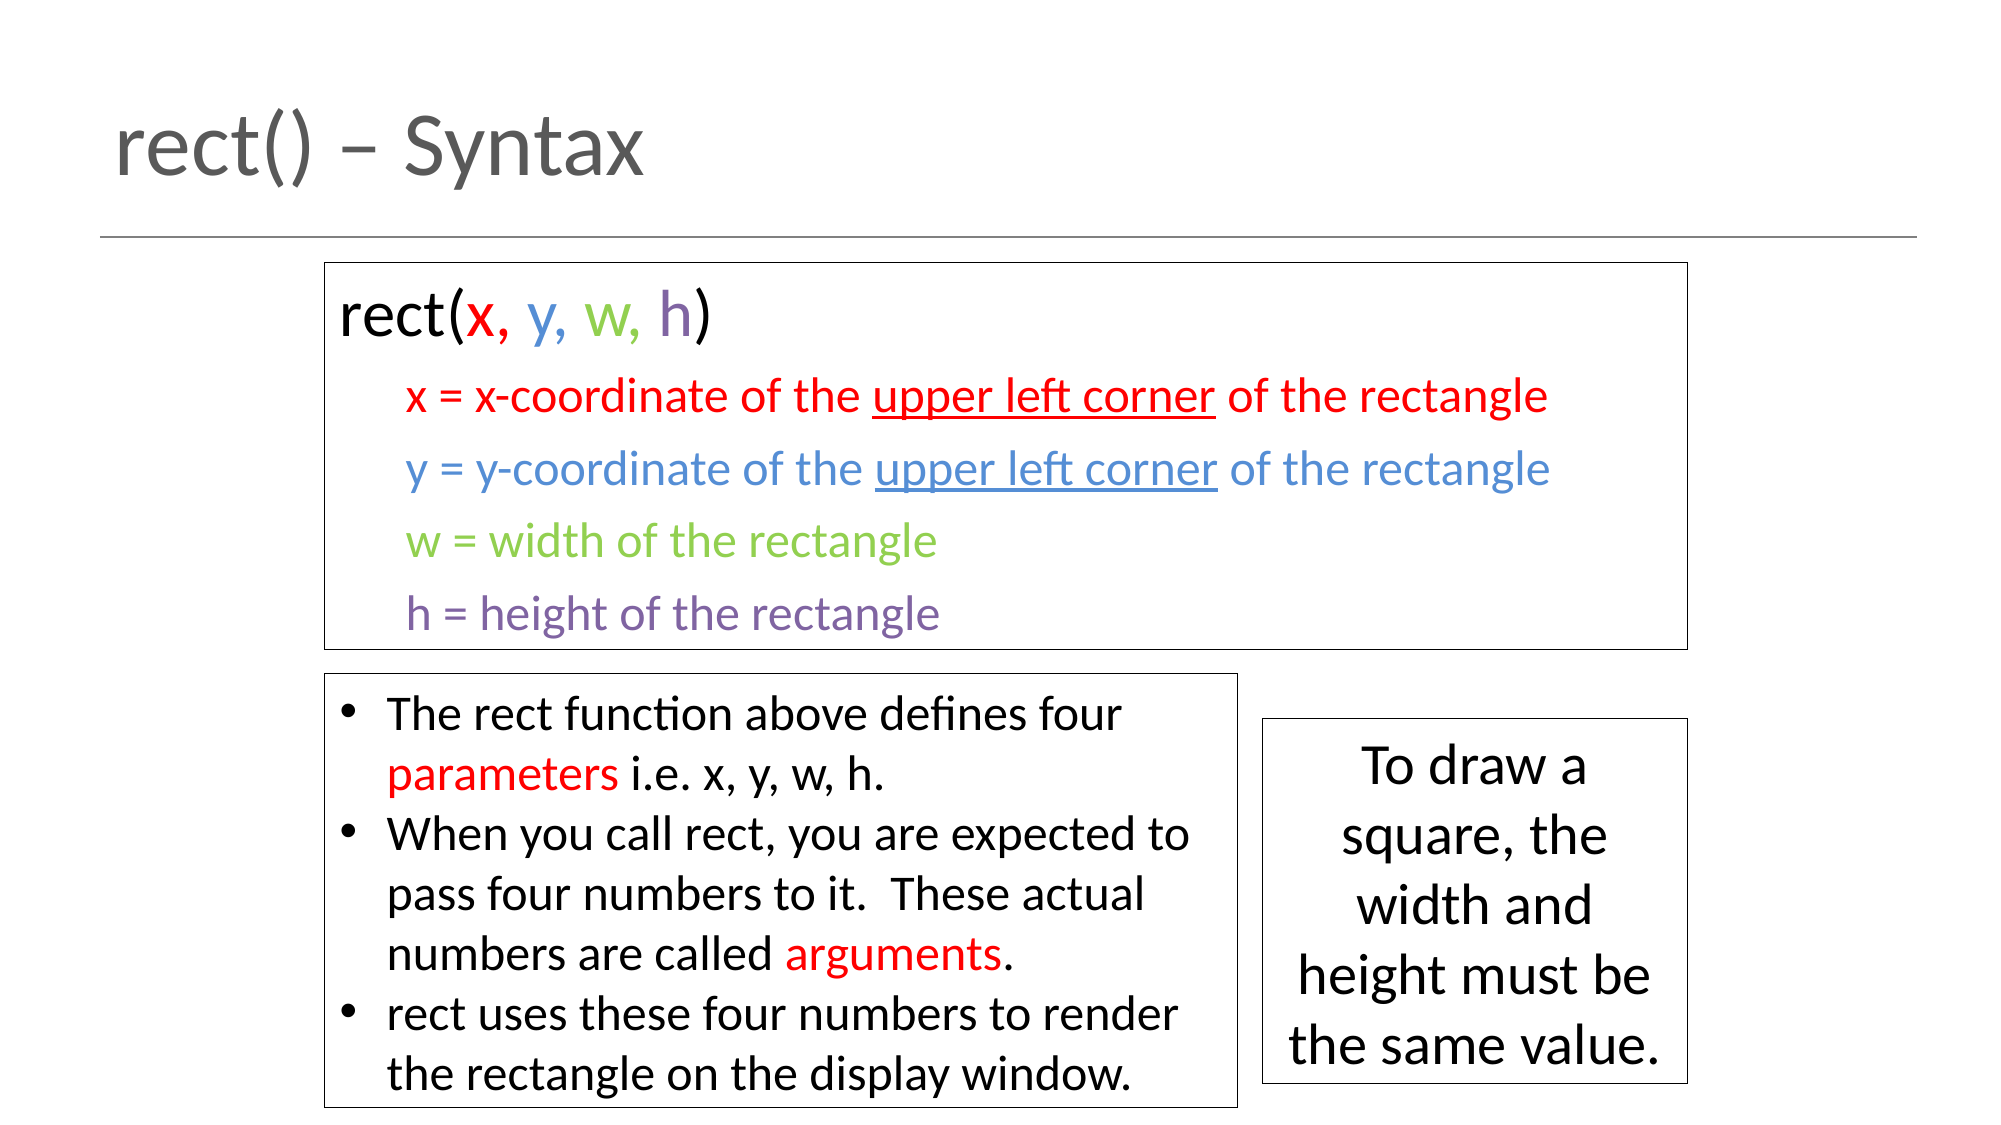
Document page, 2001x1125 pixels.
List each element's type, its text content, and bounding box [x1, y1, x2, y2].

list rect(x, y, w, h) x = x-coordinate of the upper left corner of the rectangle y = y-coordinate of the upper left corner of the rectangle w = width of the rectangle h = height of the rectangle [324, 262, 1688, 650]
text_box To draw a square, the width and height must be the same value. [1262, 718, 1688, 1084]
text_box The rect function above defines four parameters i.e. x, y, w, h. When you call rect, you are expected to pass four numbers to it. These actual numbers are called arguments. rect uses these four numbers to render the rectangle on the display window. [324, 673, 1238, 1108]
title rect() – Syntax [99, 45, 1900, 233]
